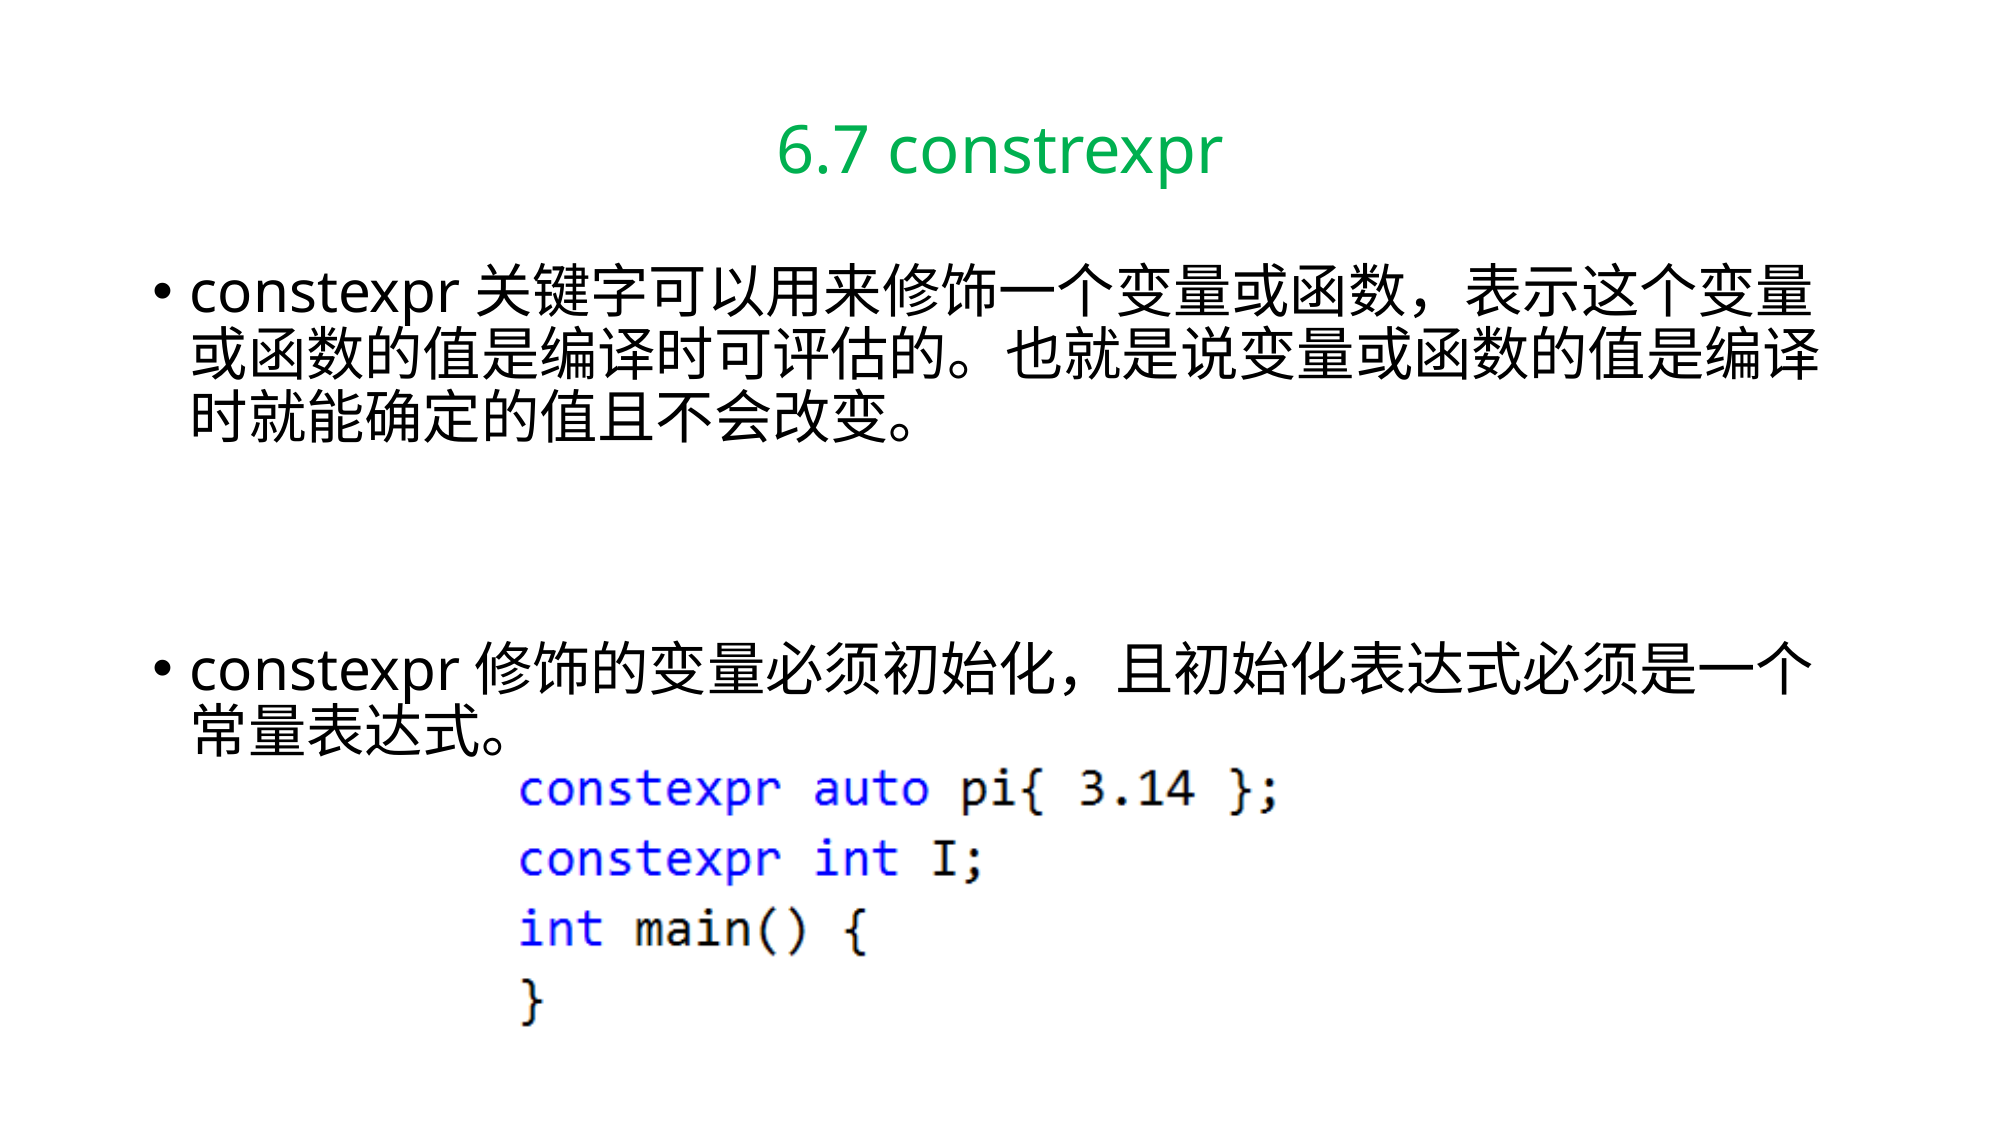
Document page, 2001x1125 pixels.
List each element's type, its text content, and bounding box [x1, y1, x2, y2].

picture [513, 750, 1294, 1037]
list constexpr关键字可以用来修饰一个变量或函数，表示这个变量或函数的值是编译时可评估的。也就是说变量或函数的值是编译时就能确定的值且不会改变。 constexpr修饰的变量必须初始化，且初始化表达式必须是一个常量表达式。 [137, 254, 1863, 1014]
title 6.7 constrexpr [137, 88, 1863, 216]
